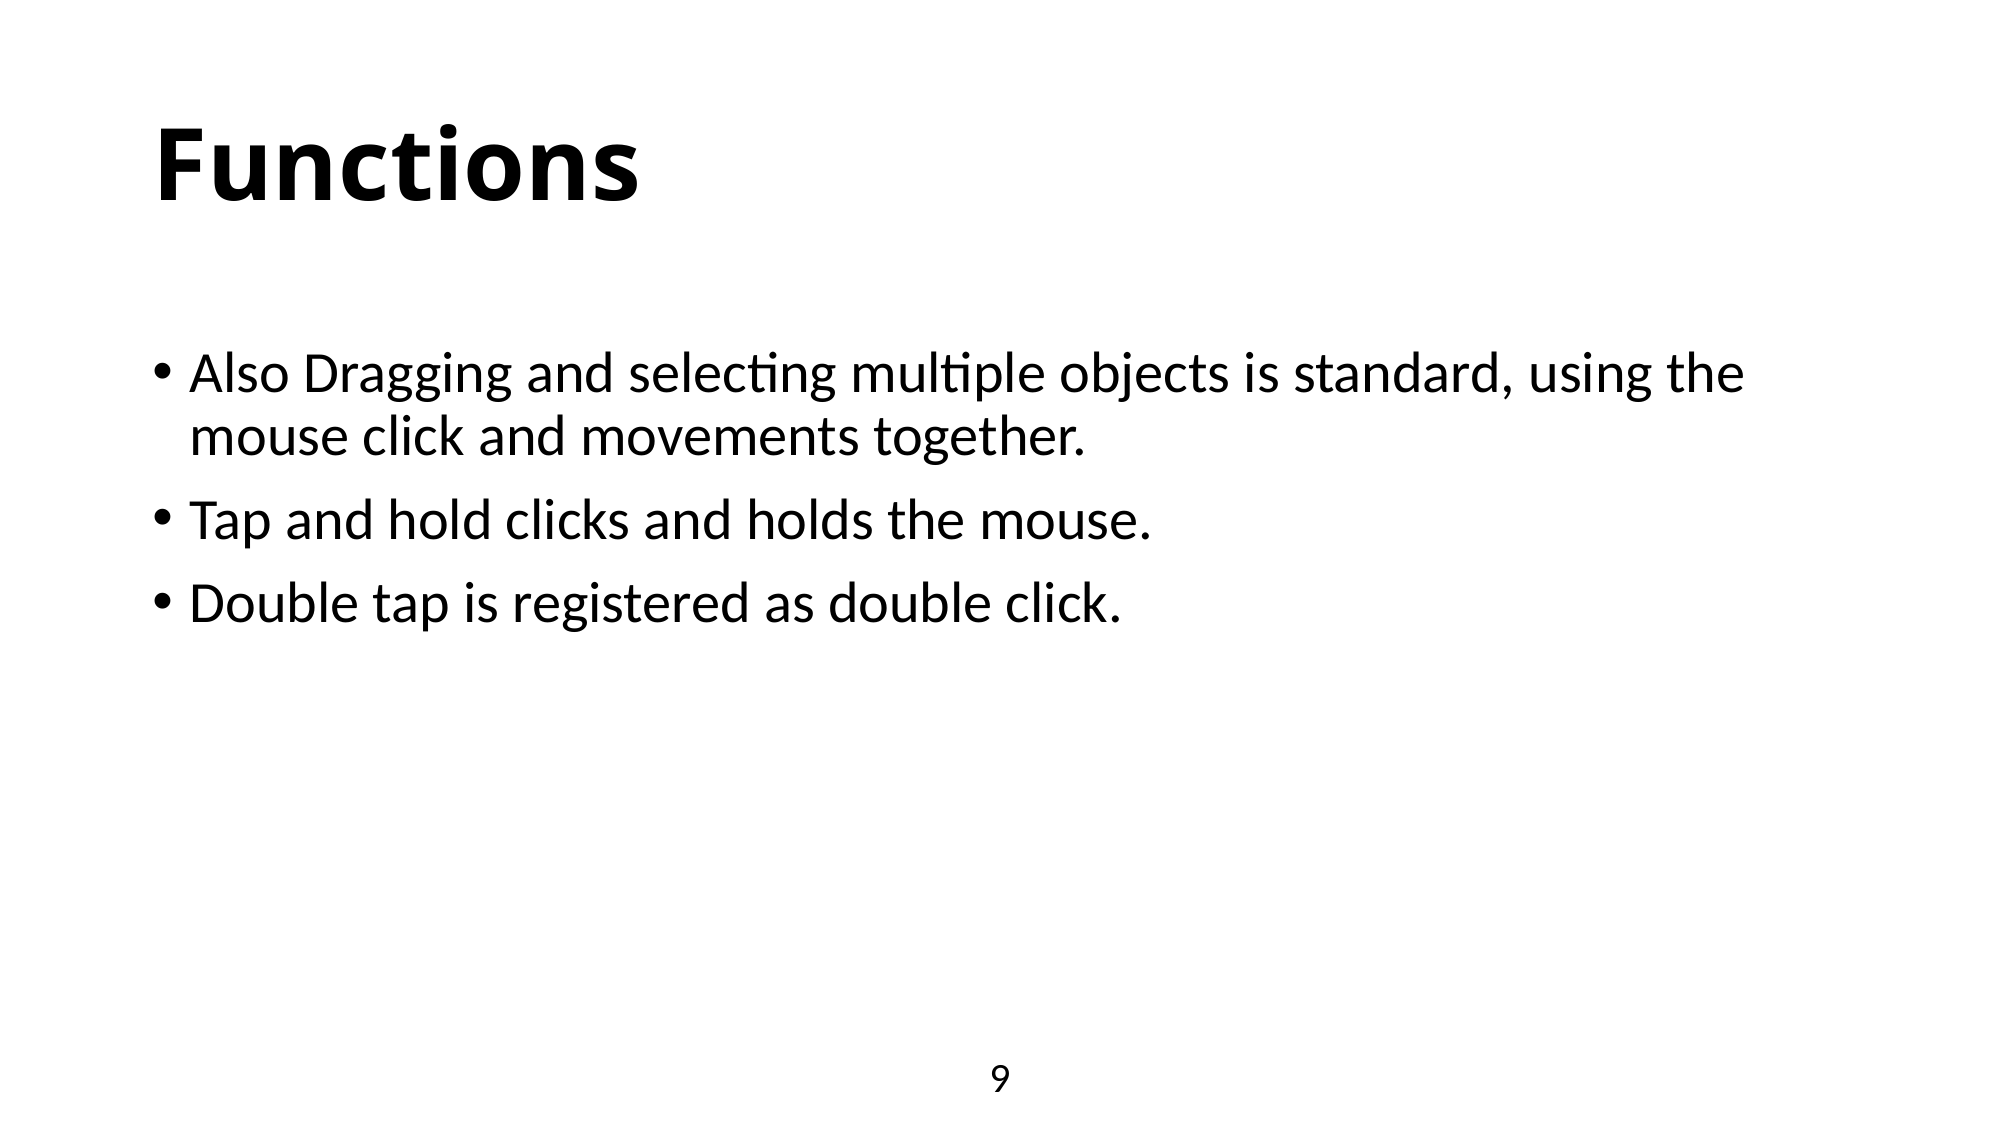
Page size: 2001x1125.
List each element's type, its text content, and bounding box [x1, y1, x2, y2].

title Functions [137, 59, 1863, 278]
list Also Dragging and selecting multiple objects is standard, using the mouse click and movements together. Tap and hold clicks and holds the mouse. Double tap is registered as double click. 9 [137, 334, 1863, 1125]
